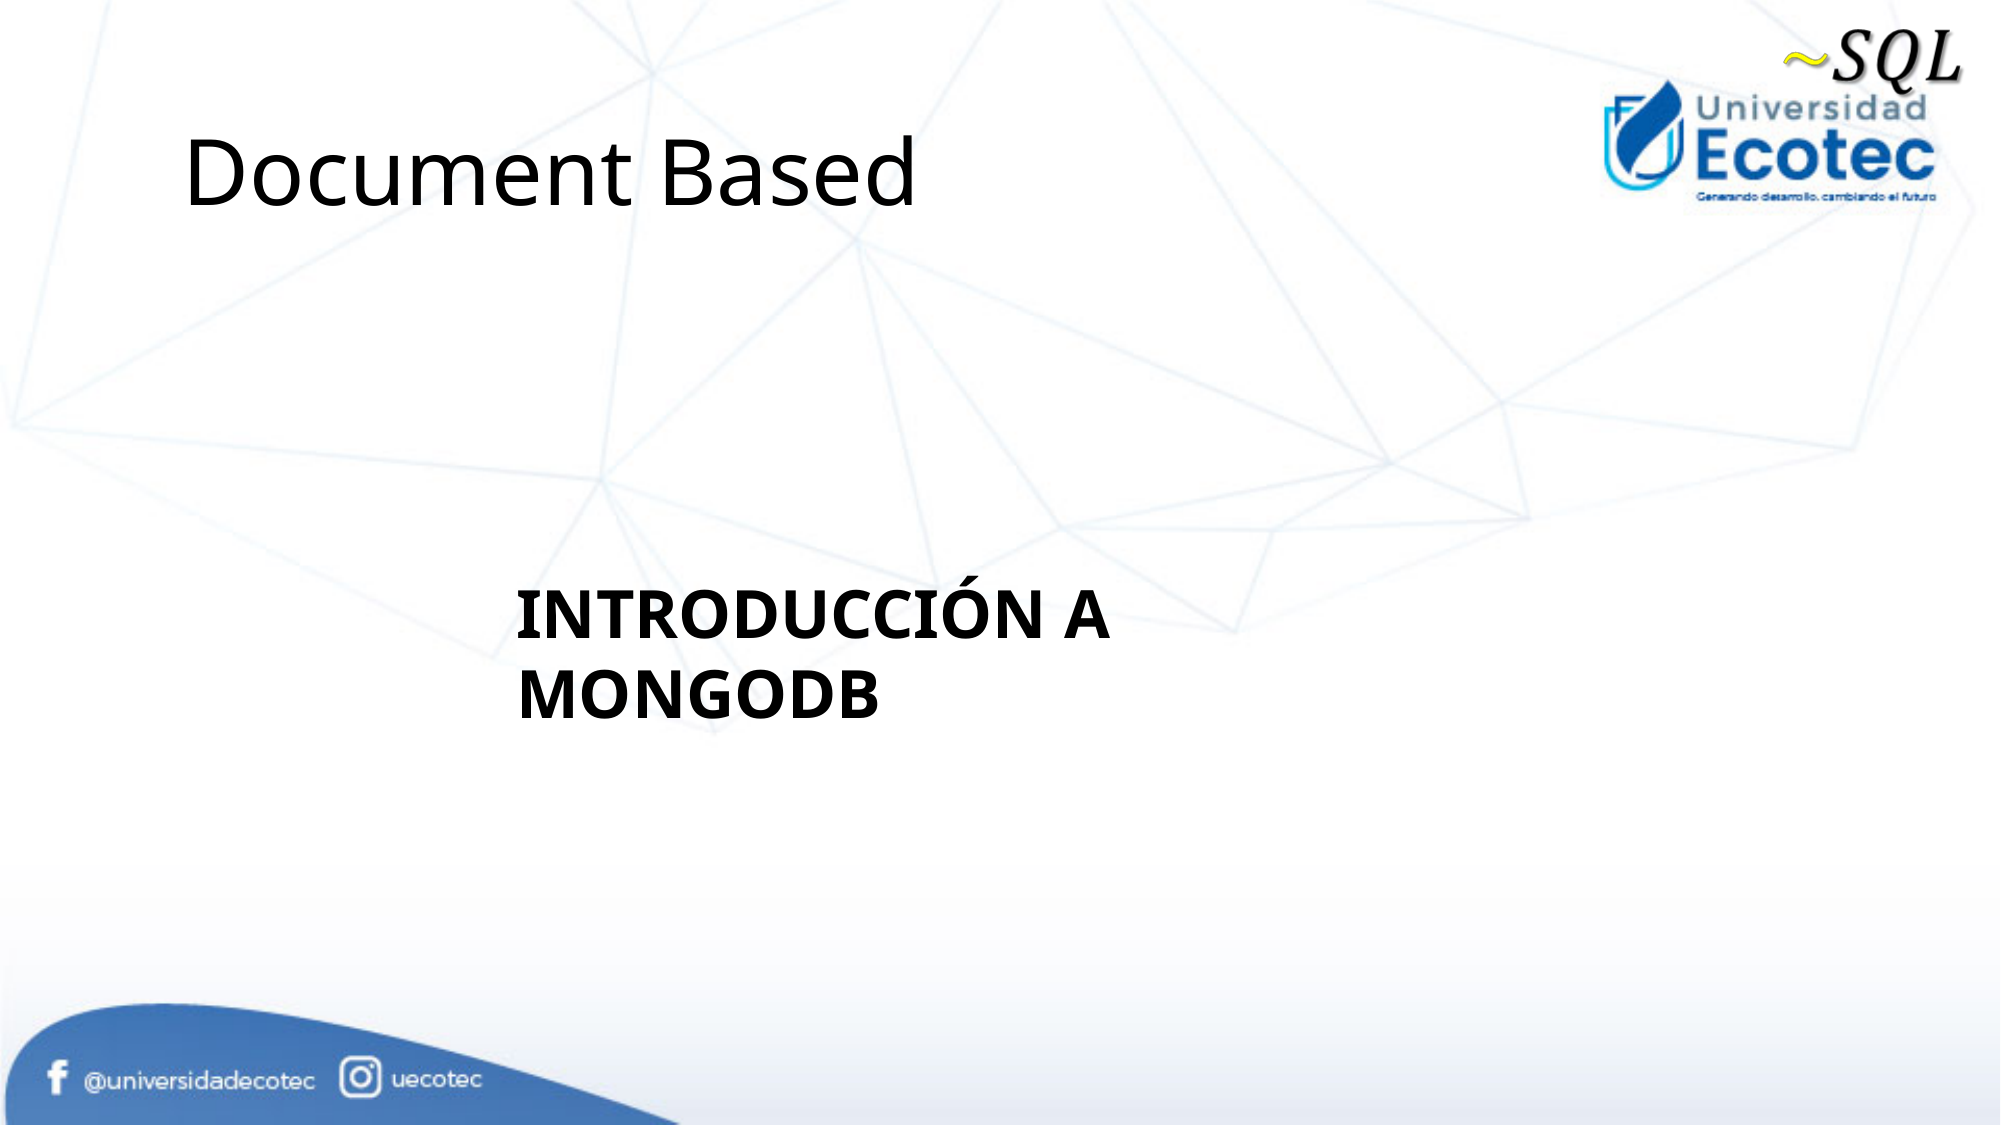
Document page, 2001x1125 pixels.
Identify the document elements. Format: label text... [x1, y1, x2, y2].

text_box INTRODUCCIÓN A MONGODB [514, 572, 1470, 733]
text_box [1761, 0, 2000, 119]
title Document Based [137, 74, 1863, 263]
picture [0, 0, 2001, 1125]
